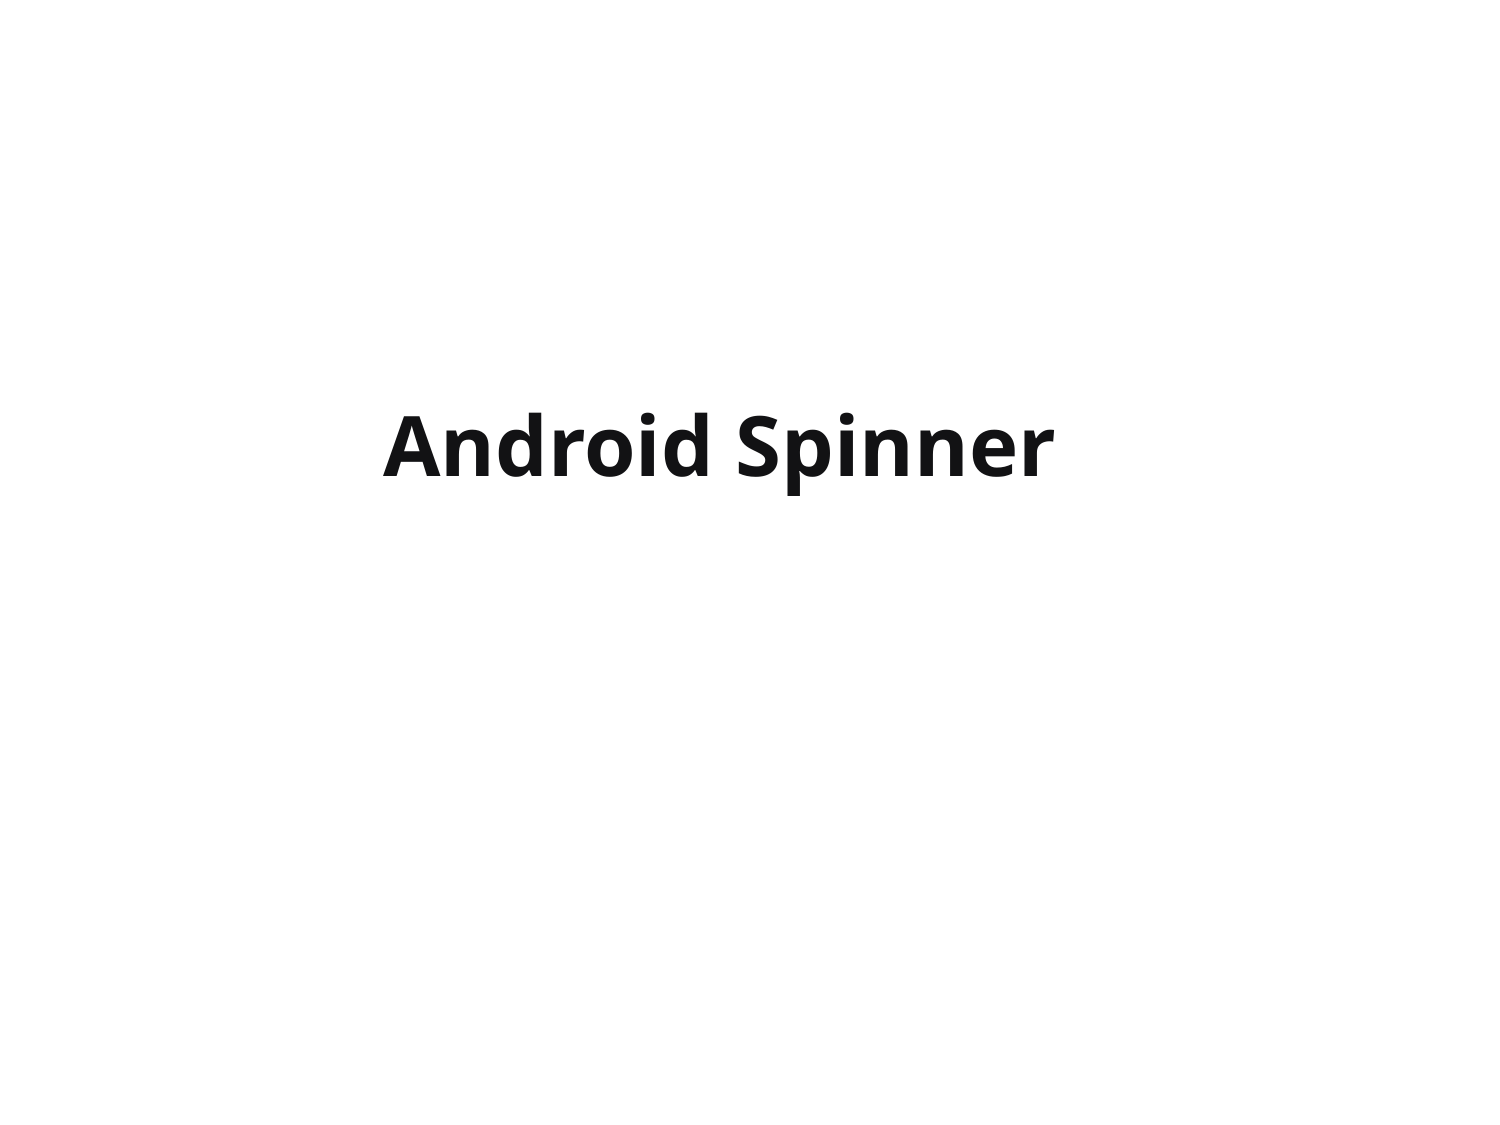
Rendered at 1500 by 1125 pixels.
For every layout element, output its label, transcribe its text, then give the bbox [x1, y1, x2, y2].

text_box Android Spinner [368, 385, 1072, 501]
